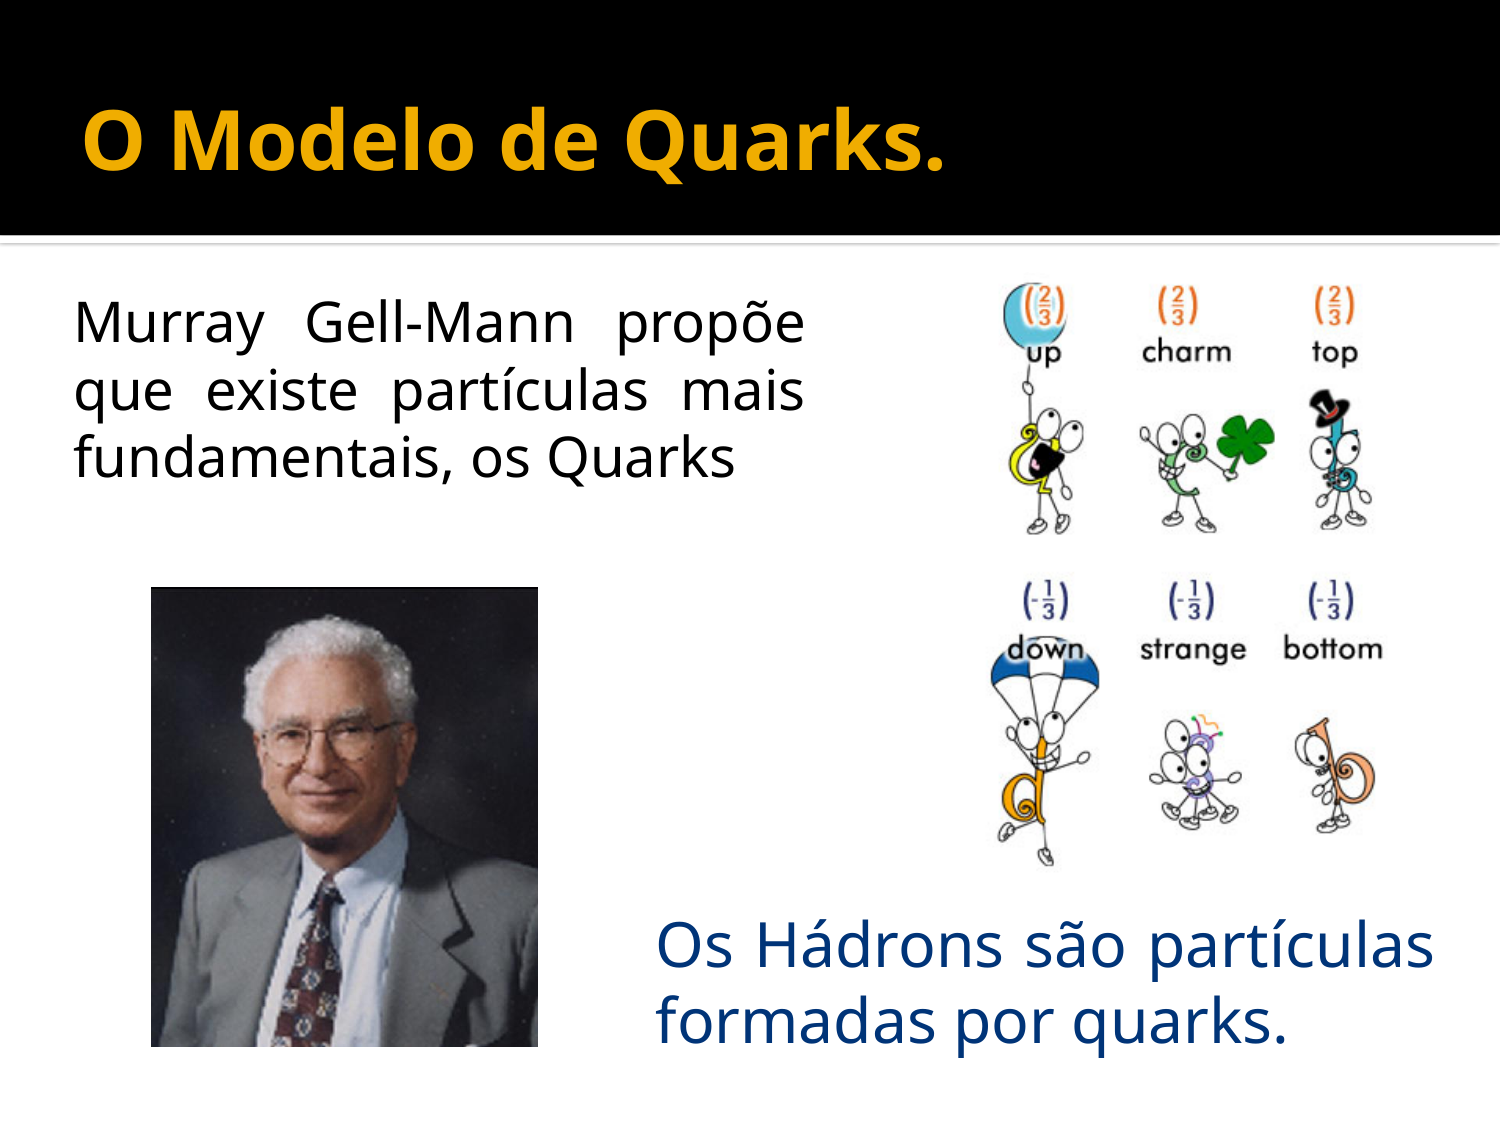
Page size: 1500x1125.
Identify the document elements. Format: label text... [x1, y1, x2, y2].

picture [151, 587, 538, 1047]
text_box O Modelo de Quarks. [64, 42, 1069, 232]
text_box Murray Gell-Mann propõe que existe partículas mais fundamentais, os Quarks [0, 267, 821, 551]
text_box Os Hádrons são partículas formadas por quarks. [584, 893, 1451, 1094]
picture [974, 272, 1405, 882]
